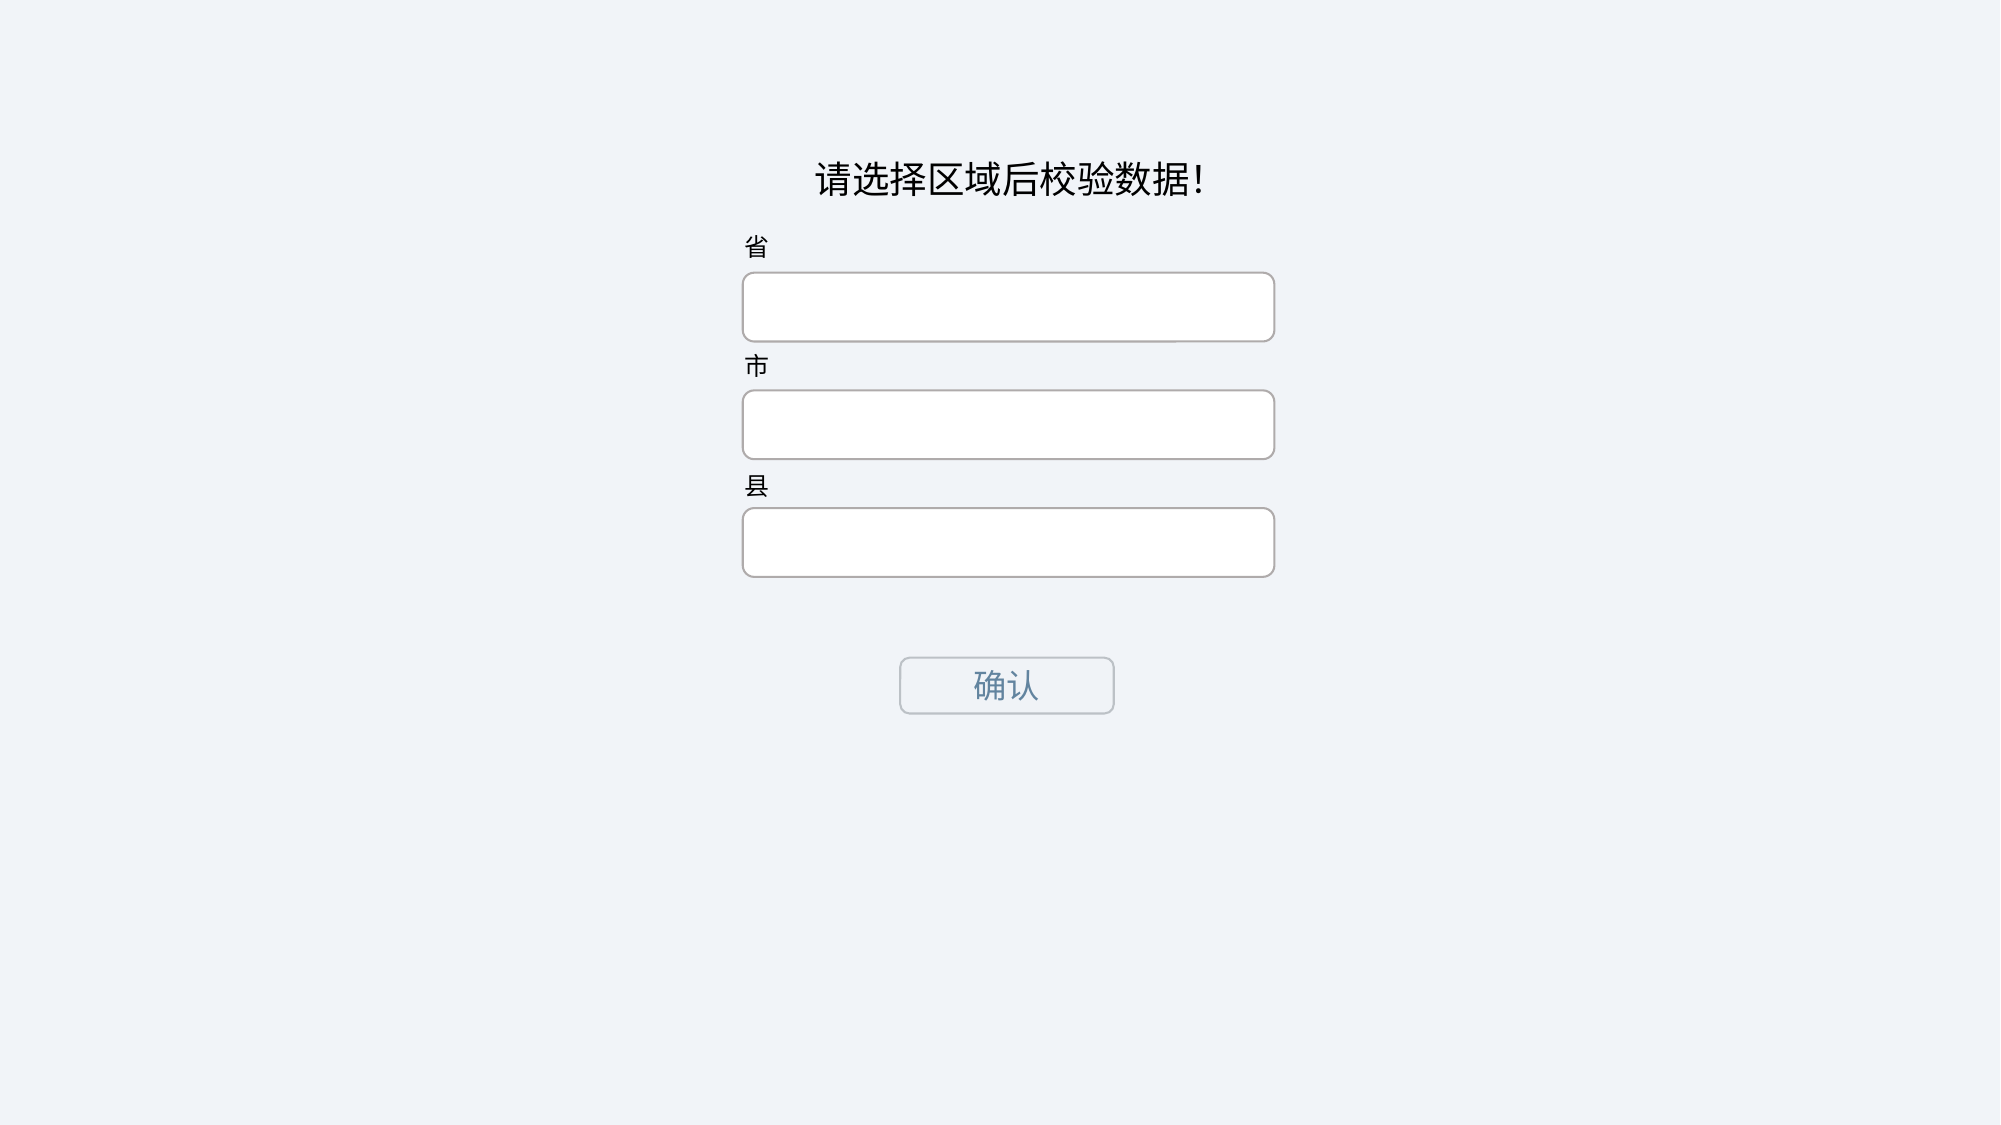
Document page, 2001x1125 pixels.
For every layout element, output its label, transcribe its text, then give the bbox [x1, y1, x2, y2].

text_box 请选择区域后校验数据！ [799, 148, 1218, 209]
text_box [0, 0, 2000, 1125]
text_box 县 [729, 462, 984, 508]
text_box 省 [729, 224, 984, 269]
text_box [741, 271, 1276, 343]
text_box 市 [729, 343, 984, 389]
text_box [741, 507, 1276, 578]
text_box [741, 389, 1276, 461]
text_box 确认 [899, 656, 1115, 715]
